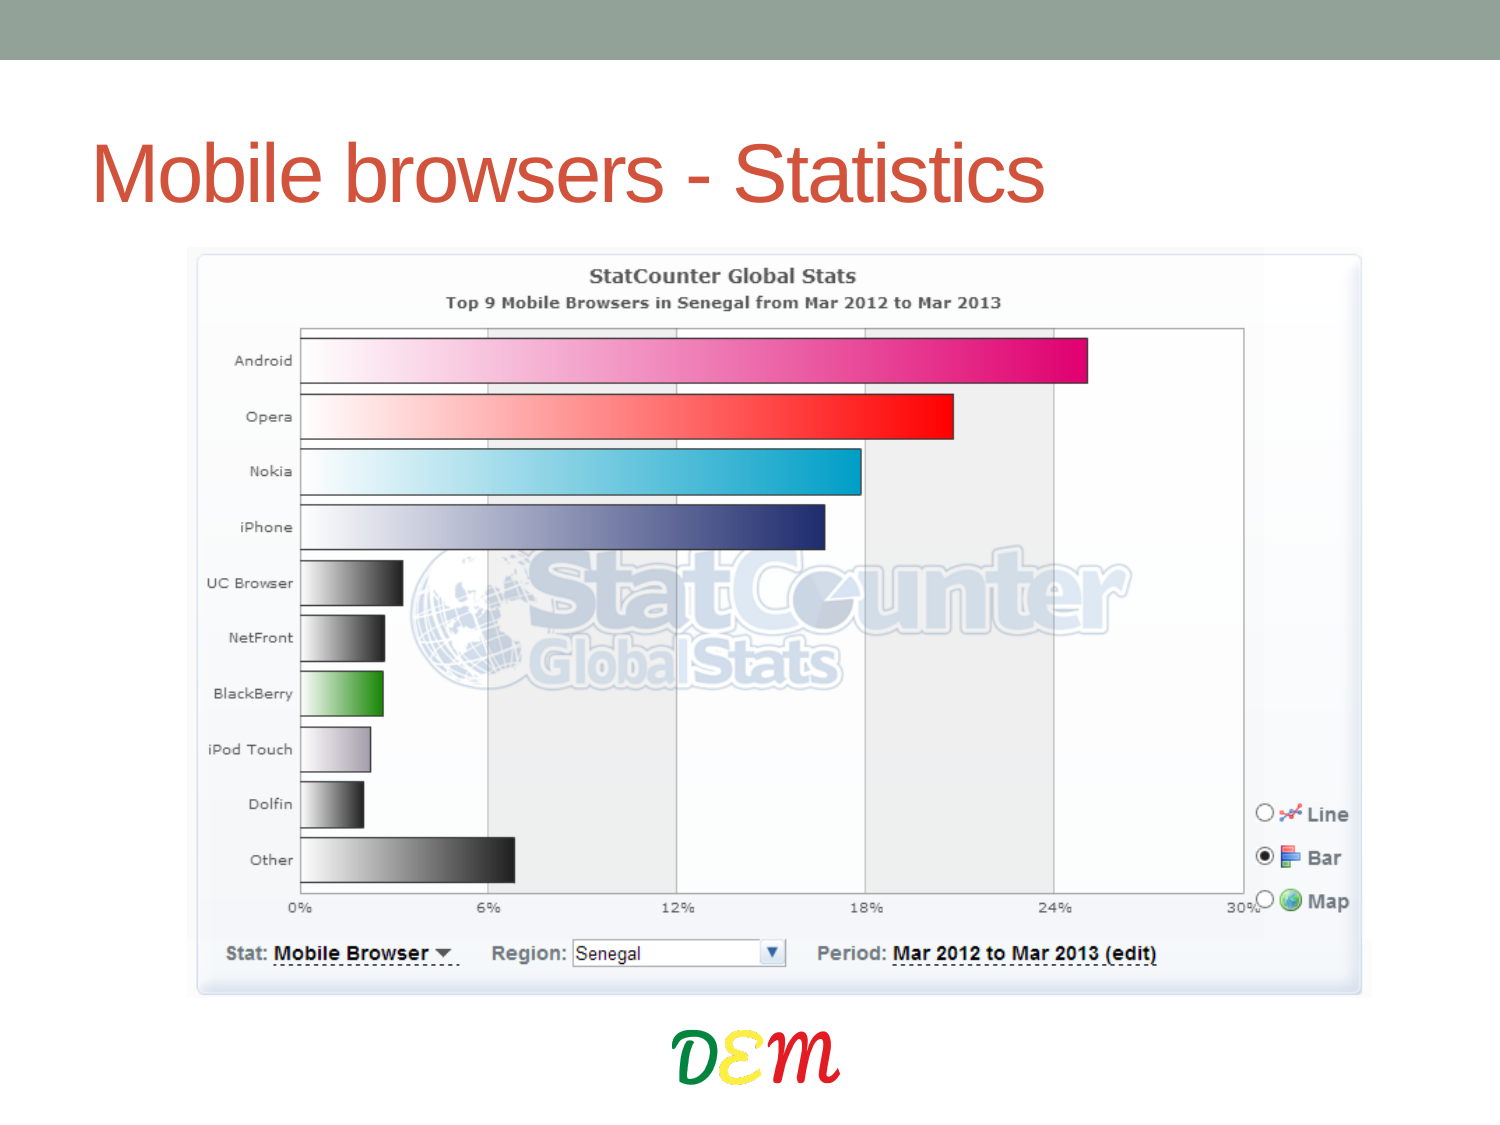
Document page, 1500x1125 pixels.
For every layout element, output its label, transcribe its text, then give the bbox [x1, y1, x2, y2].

title Mobile browsers - Statistics [75, 87, 1425, 250]
picture [668, 1024, 844, 1091]
picture [187, 247, 1373, 999]
